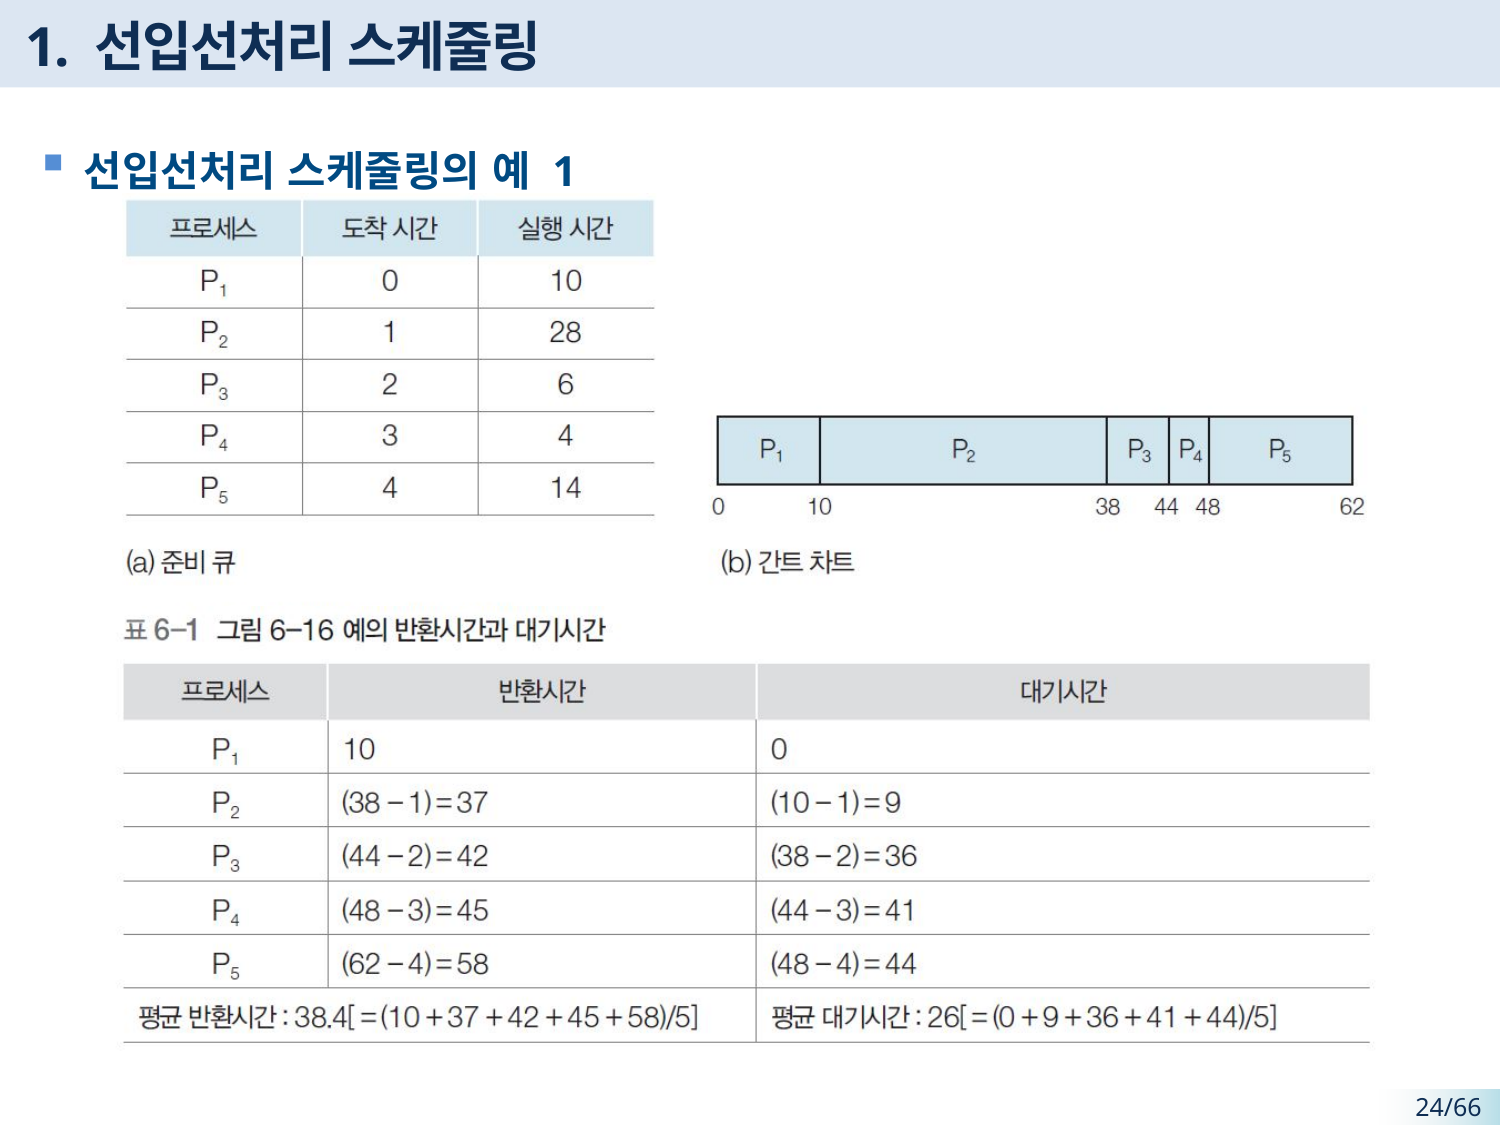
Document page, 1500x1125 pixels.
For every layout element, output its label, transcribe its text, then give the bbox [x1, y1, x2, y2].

picture [107, 193, 1383, 1054]
title 1. 선입선처리 스케줄링 [10, 5, 1481, 84]
list 선입선처리 스케줄링의 예 1 [10, 126, 1481, 1057]
